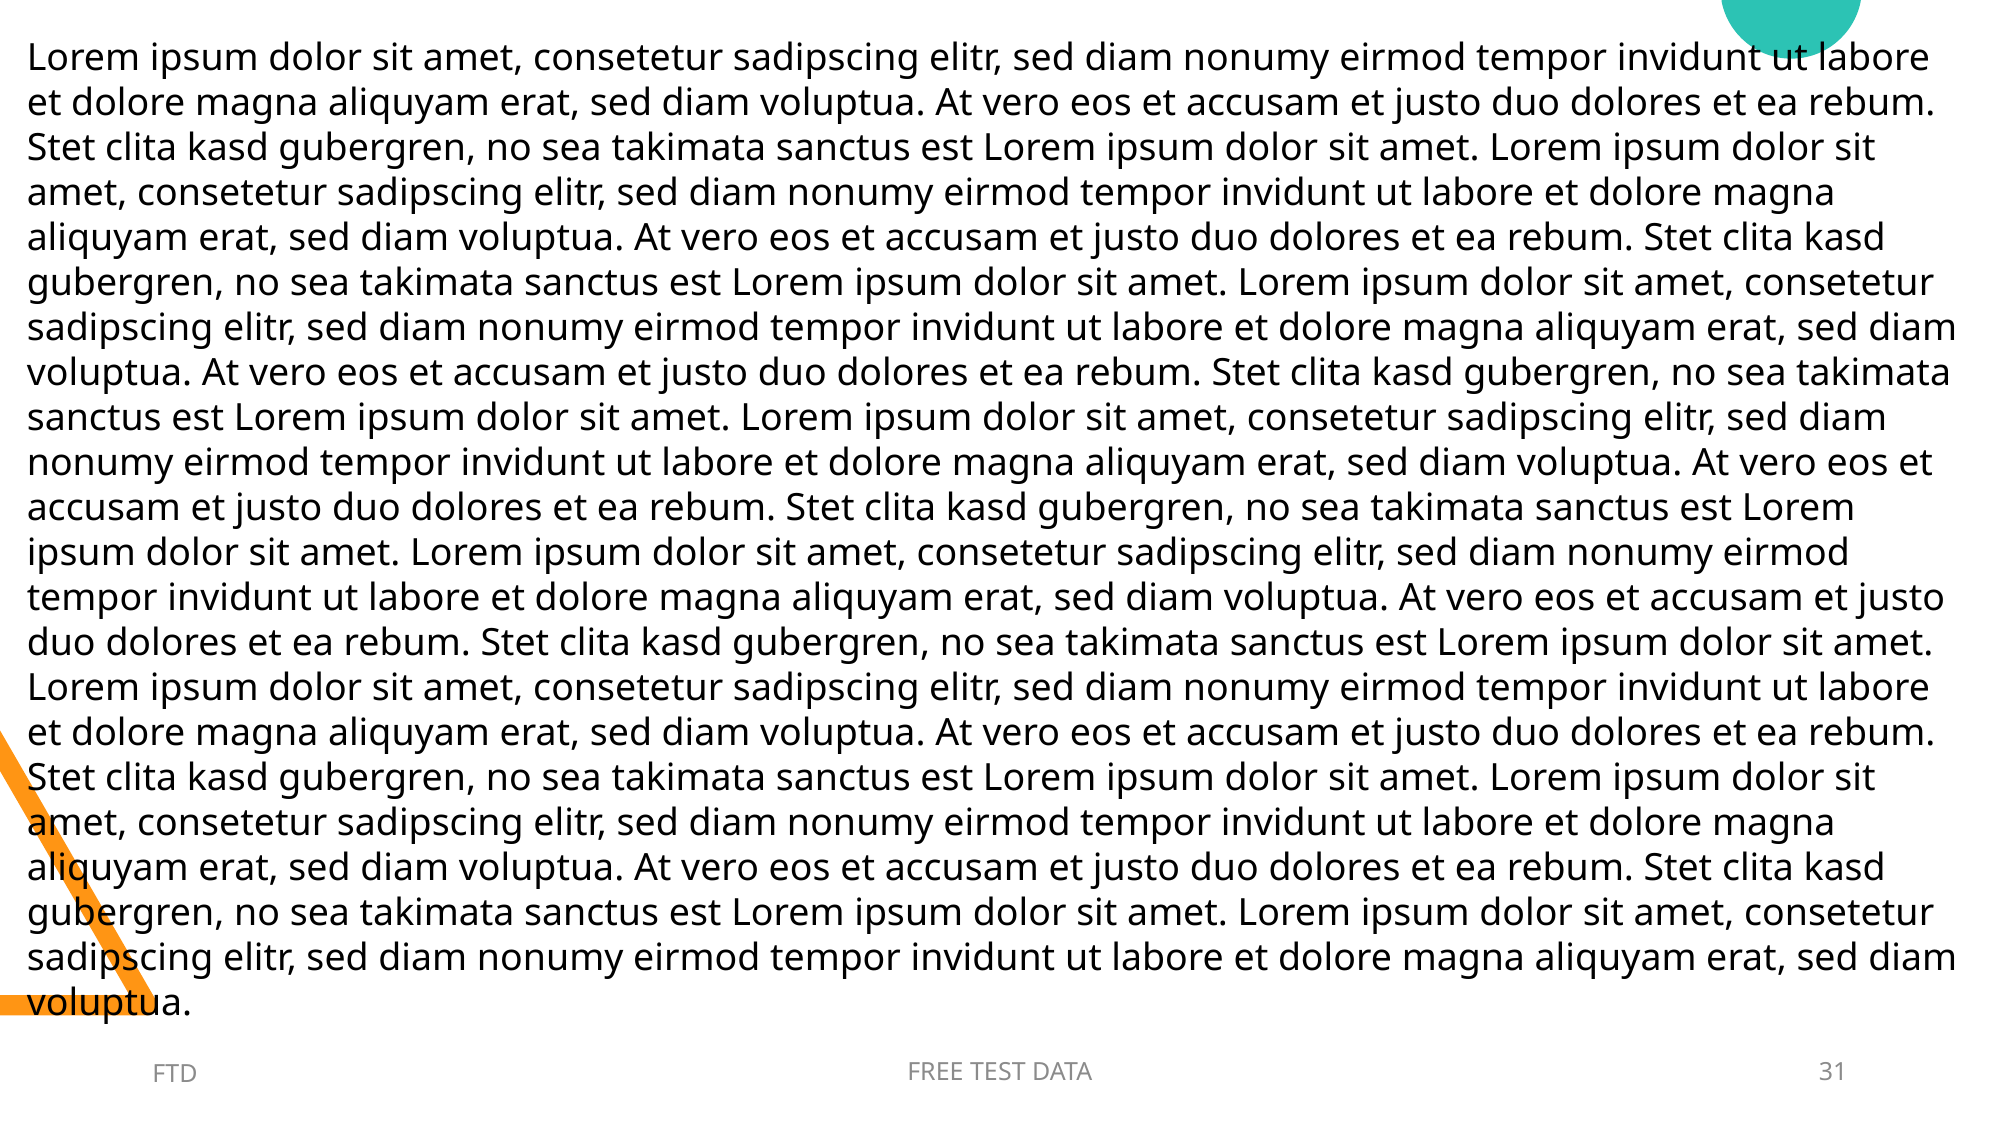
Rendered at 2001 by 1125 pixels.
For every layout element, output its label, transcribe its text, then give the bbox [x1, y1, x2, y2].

footer FREE TEST DATA [662, 1042, 1338, 1103]
text_box Lorem ipsum dolor sit amet, consetetur sadipscing elitr, sed diam nonumy eirmod tempor invidunt ut labore et dolore magna aliquyam erat, sed diam voluptua. At vero eos et accusam et justo duo dolores et ea rebum. Stet clita kasd gubergren, no sea takimata sanctus est Lorem ipsum dolor sit amet. Lorem ipsum dolor sit amet, consetetur sadipscing elitr, sed diam nonumy eirmod tempor invidunt ut labore et dolore magna aliquyam erat, sed diam voluptua. At vero eos et accusam et justo duo dolores et ea rebum. Stet clita kasd gubergren, no sea takimata sanctus est Lorem ipsum dolor sit amet. Lorem ipsum dolor sit amet, consetetur sadipscing elitr, sed diam nonumy eirmod tempor invidunt ut labore et dolore magna aliquyam erat, sed diam voluptua. At vero eos et accusam et justo duo dolores et ea rebum. Stet clita kasd gubergren, no sea takimata sanctus est Lorem ipsum dolor sit amet. Lorem ipsum dolor sit amet, consetetur sadipscing elitr, sed diam nonumy eirmod tempor invidunt ut labore et dolore magna aliquyam erat, sed diam voluptua. At vero eos et accusam et justo duo dolores et ea rebum. Stet clita kasd gubergren, no sea takimata sanctus est Lorem ipsum dolor sit amet. Lorem ipsum dolor sit amet, consetetur sadipscing elitr, sed diam nonumy eirmod tempor invidunt ut labore et dolore magna aliquyam erat, sed diam voluptua. At vero eos et accusam et justo duo dolores et ea rebum. Stet clita kasd gubergren, no sea takimata sanctus est Lorem ipsum dolor sit amet. Lorem ipsum dolor sit amet, consetetur sadipscing elitr, sed diam nonumy eirmod tempor invidunt ut labore et dolore magna aliquyam erat, sed diam voluptua. At vero eos et accusam et justo duo dolores et ea rebum. Stet clita kasd gubergren, no sea takimata sanctus est Lorem ipsum dolor sit amet. Lorem ipsum dolor sit amet, consetetur sadipscing elitr, sed diam nonumy eirmod tempor invidunt ut labore et dolore magna aliquyam erat, sed diam voluptua. At vero eos et accusam et justo duo dolores et ea rebum. Stet clita kasd gubergren, no sea takimata sanctus est Lorem ipsum dolor sit amet. Lorem ipsum dolor sit amet, consetetur sadipscing elitr, sed diam nonumy eirmod tempor invidunt ut labore et dolore magna aliquyam erat, sed diam voluptua. [12, 25, 1976, 1031]
slide_number 31 [1412, 1042, 1863, 1103]
slide_number FTD [137, 1042, 588, 1103]
